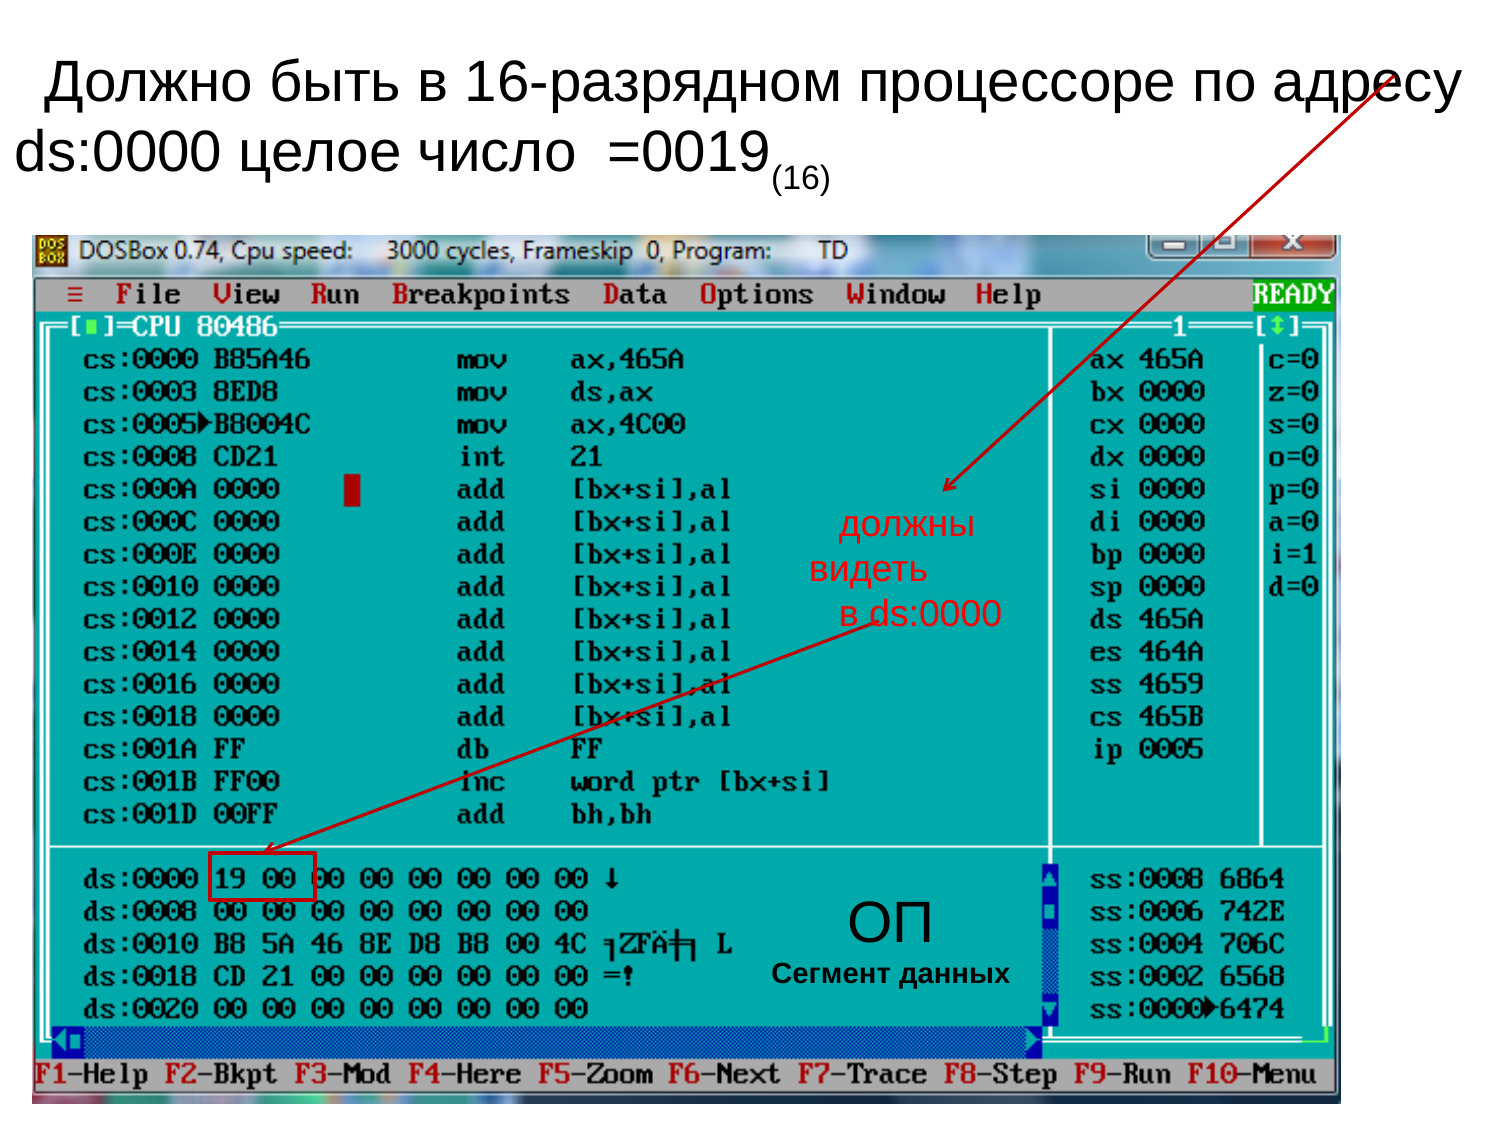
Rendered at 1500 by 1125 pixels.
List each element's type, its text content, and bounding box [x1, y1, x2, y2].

picture [31, 235, 1341, 1105]
text_box Должно быть в 16-разрядном процессоре по адресу ds:0000 целое число [0, 36, 1500, 191]
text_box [942, 75, 1395, 492]
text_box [262, 620, 880, 854]
text_box =0019(16) [592, 105, 847, 204]
